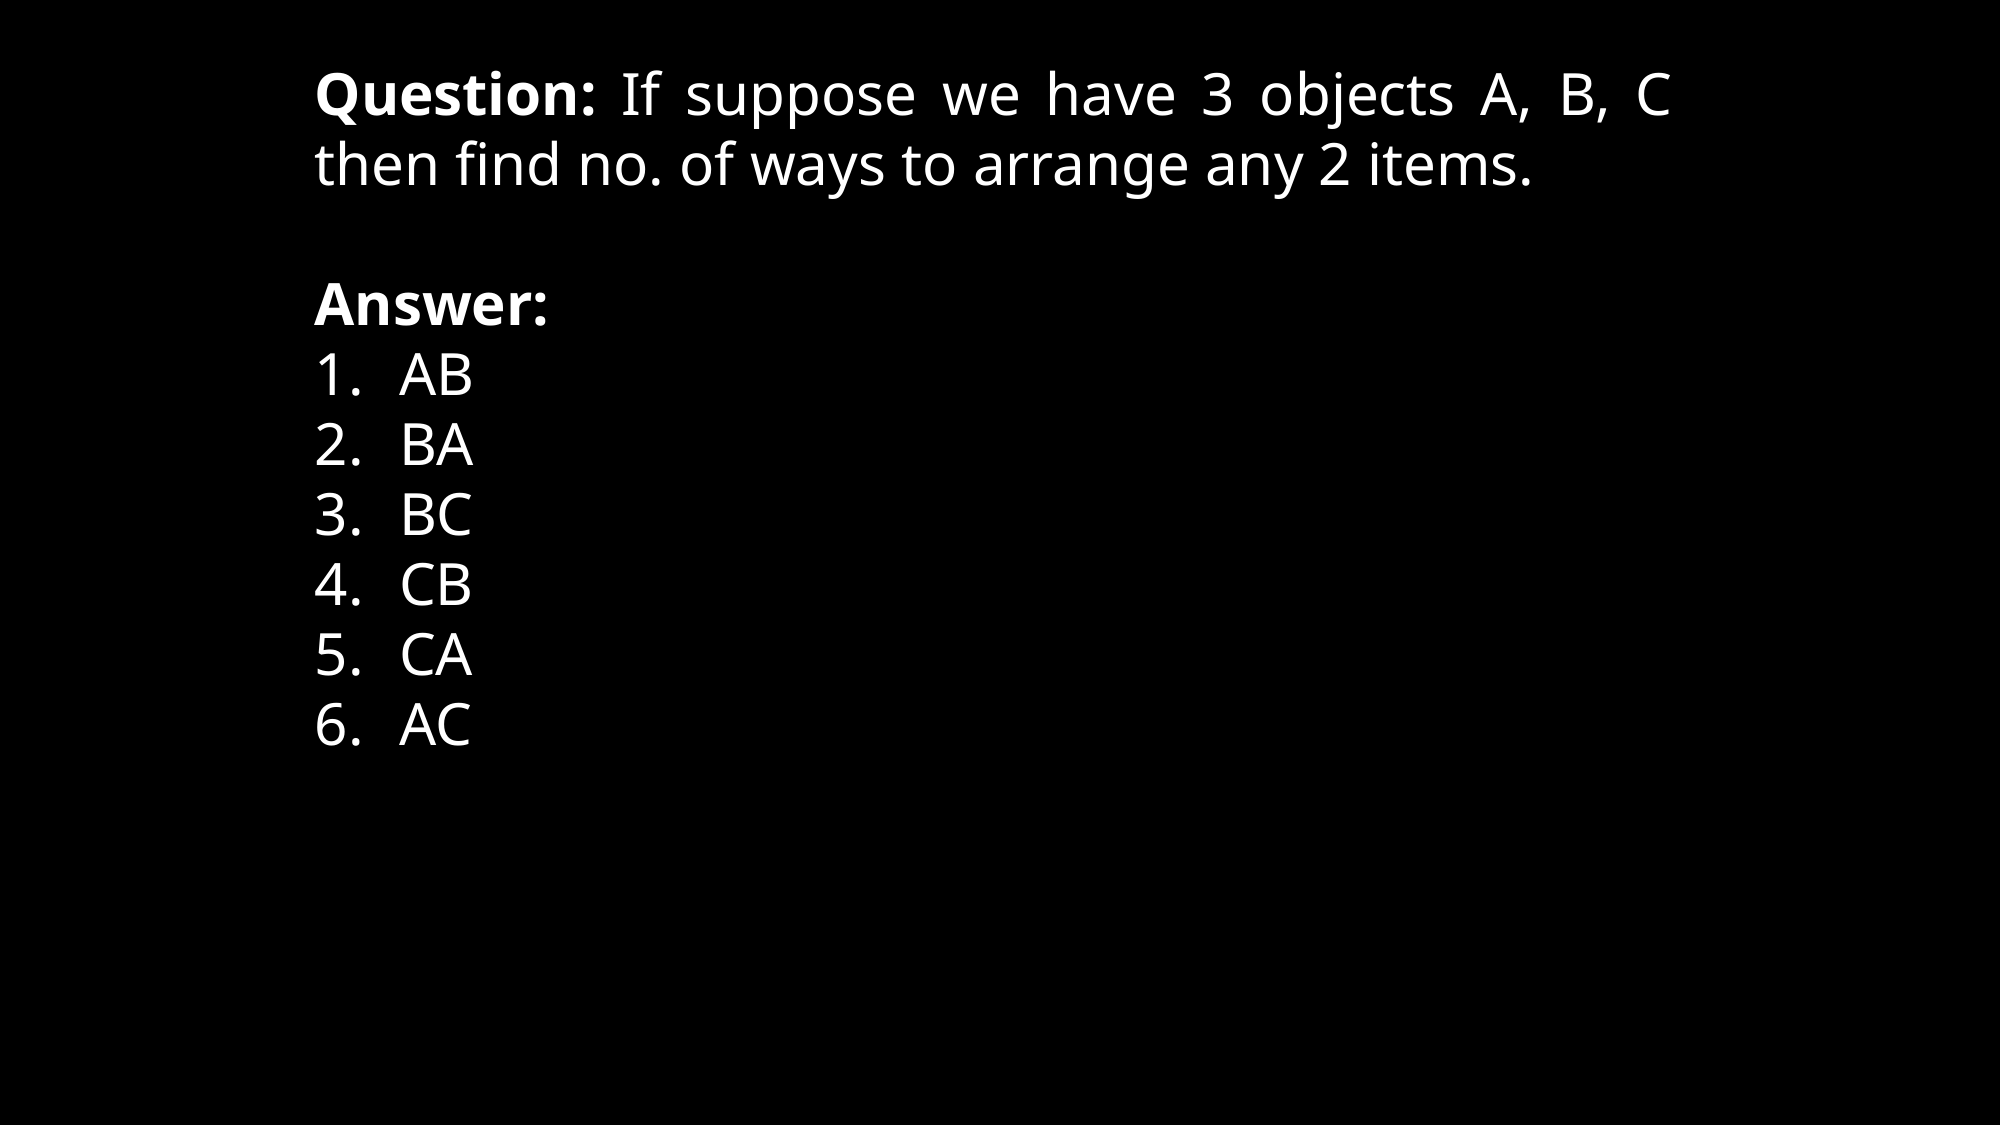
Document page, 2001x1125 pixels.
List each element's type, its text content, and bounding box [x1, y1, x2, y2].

text_box Question: If suppose we have 3 objects A, B, C then find no. of ways to arrange any 2 items. Answer: AB BA BC CB CA AC [300, 49, 1688, 765]
